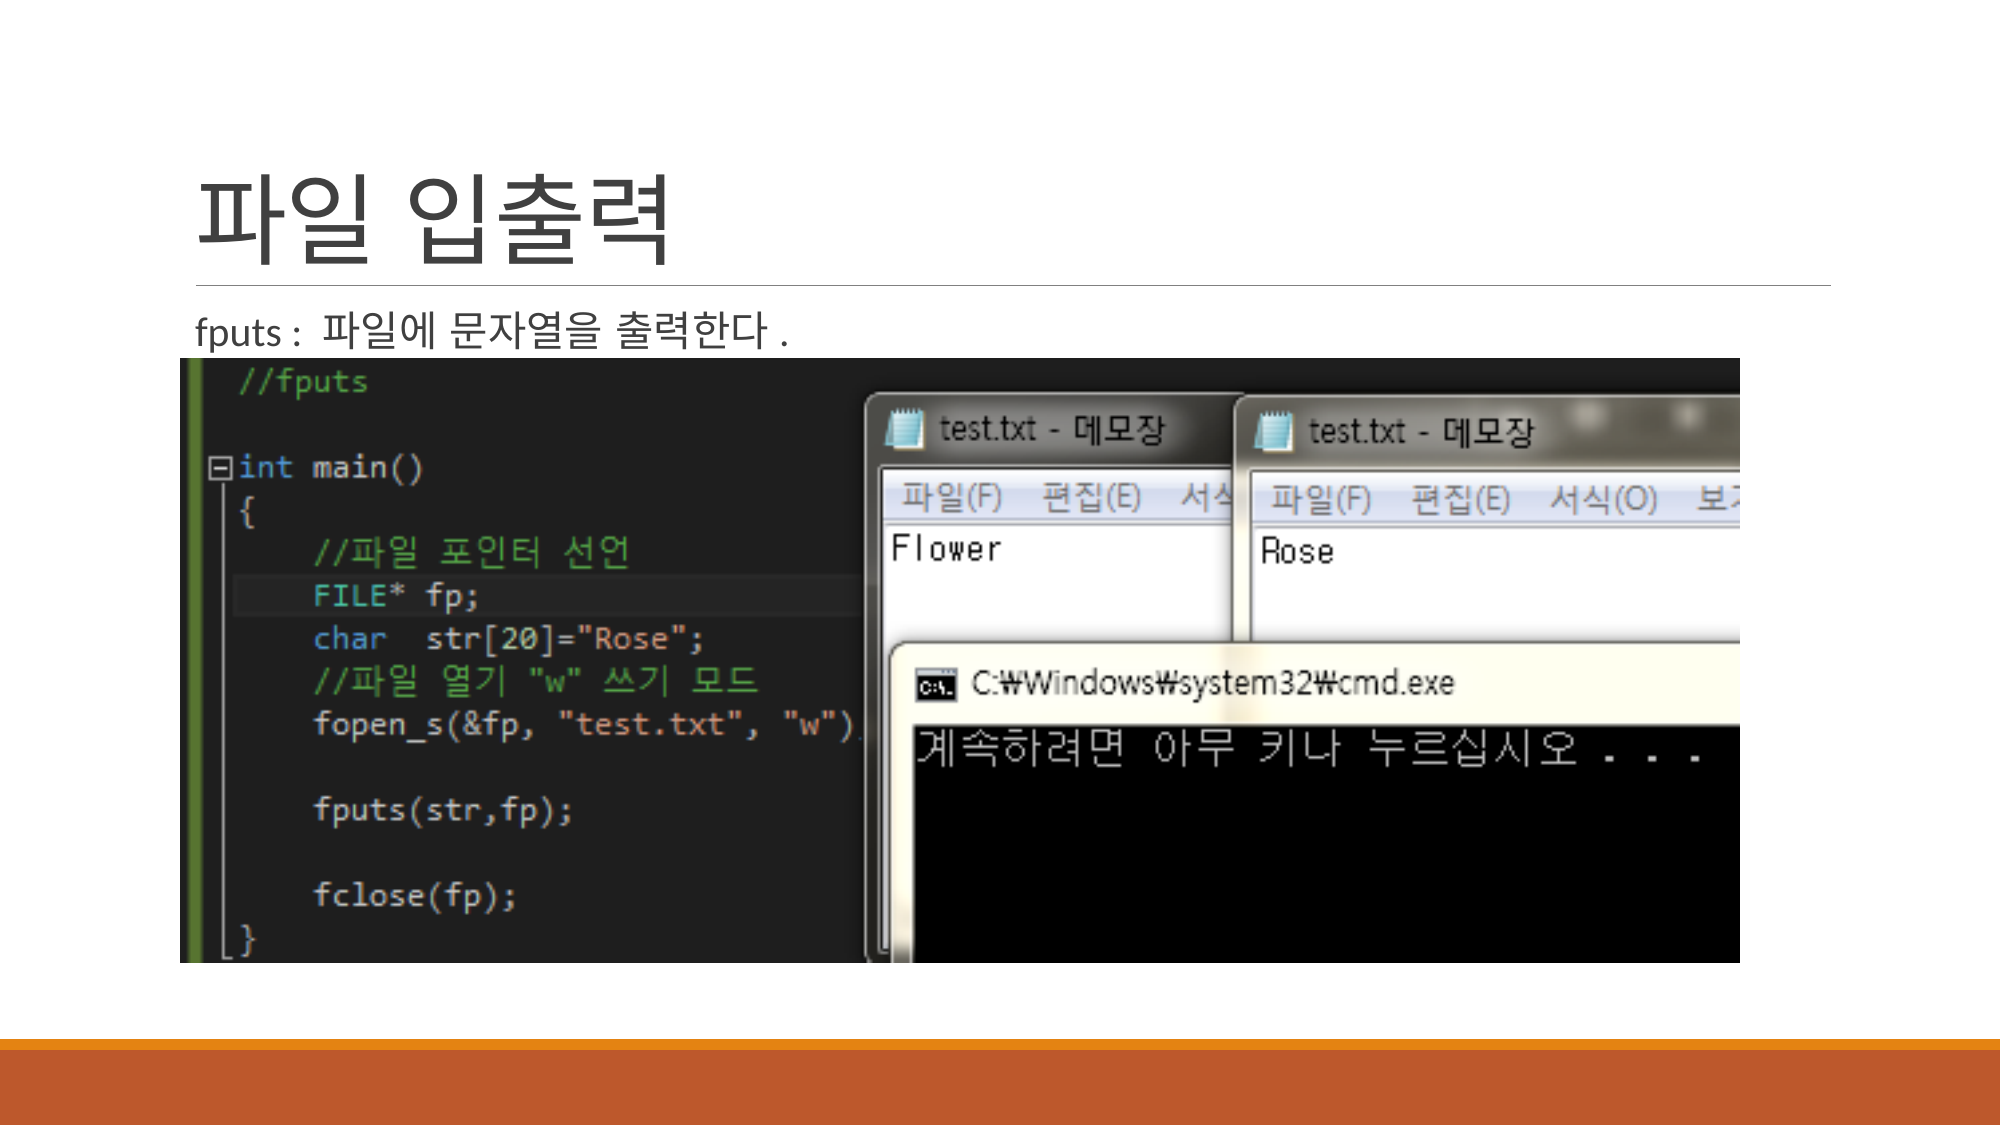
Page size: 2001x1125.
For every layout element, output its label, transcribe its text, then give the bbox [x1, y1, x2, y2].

picture [179, 357, 1740, 964]
list fputs : 파일에 문자열을 출력한다. [180, 302, 1830, 963]
title 파일 입출력 [180, 47, 1830, 285]
